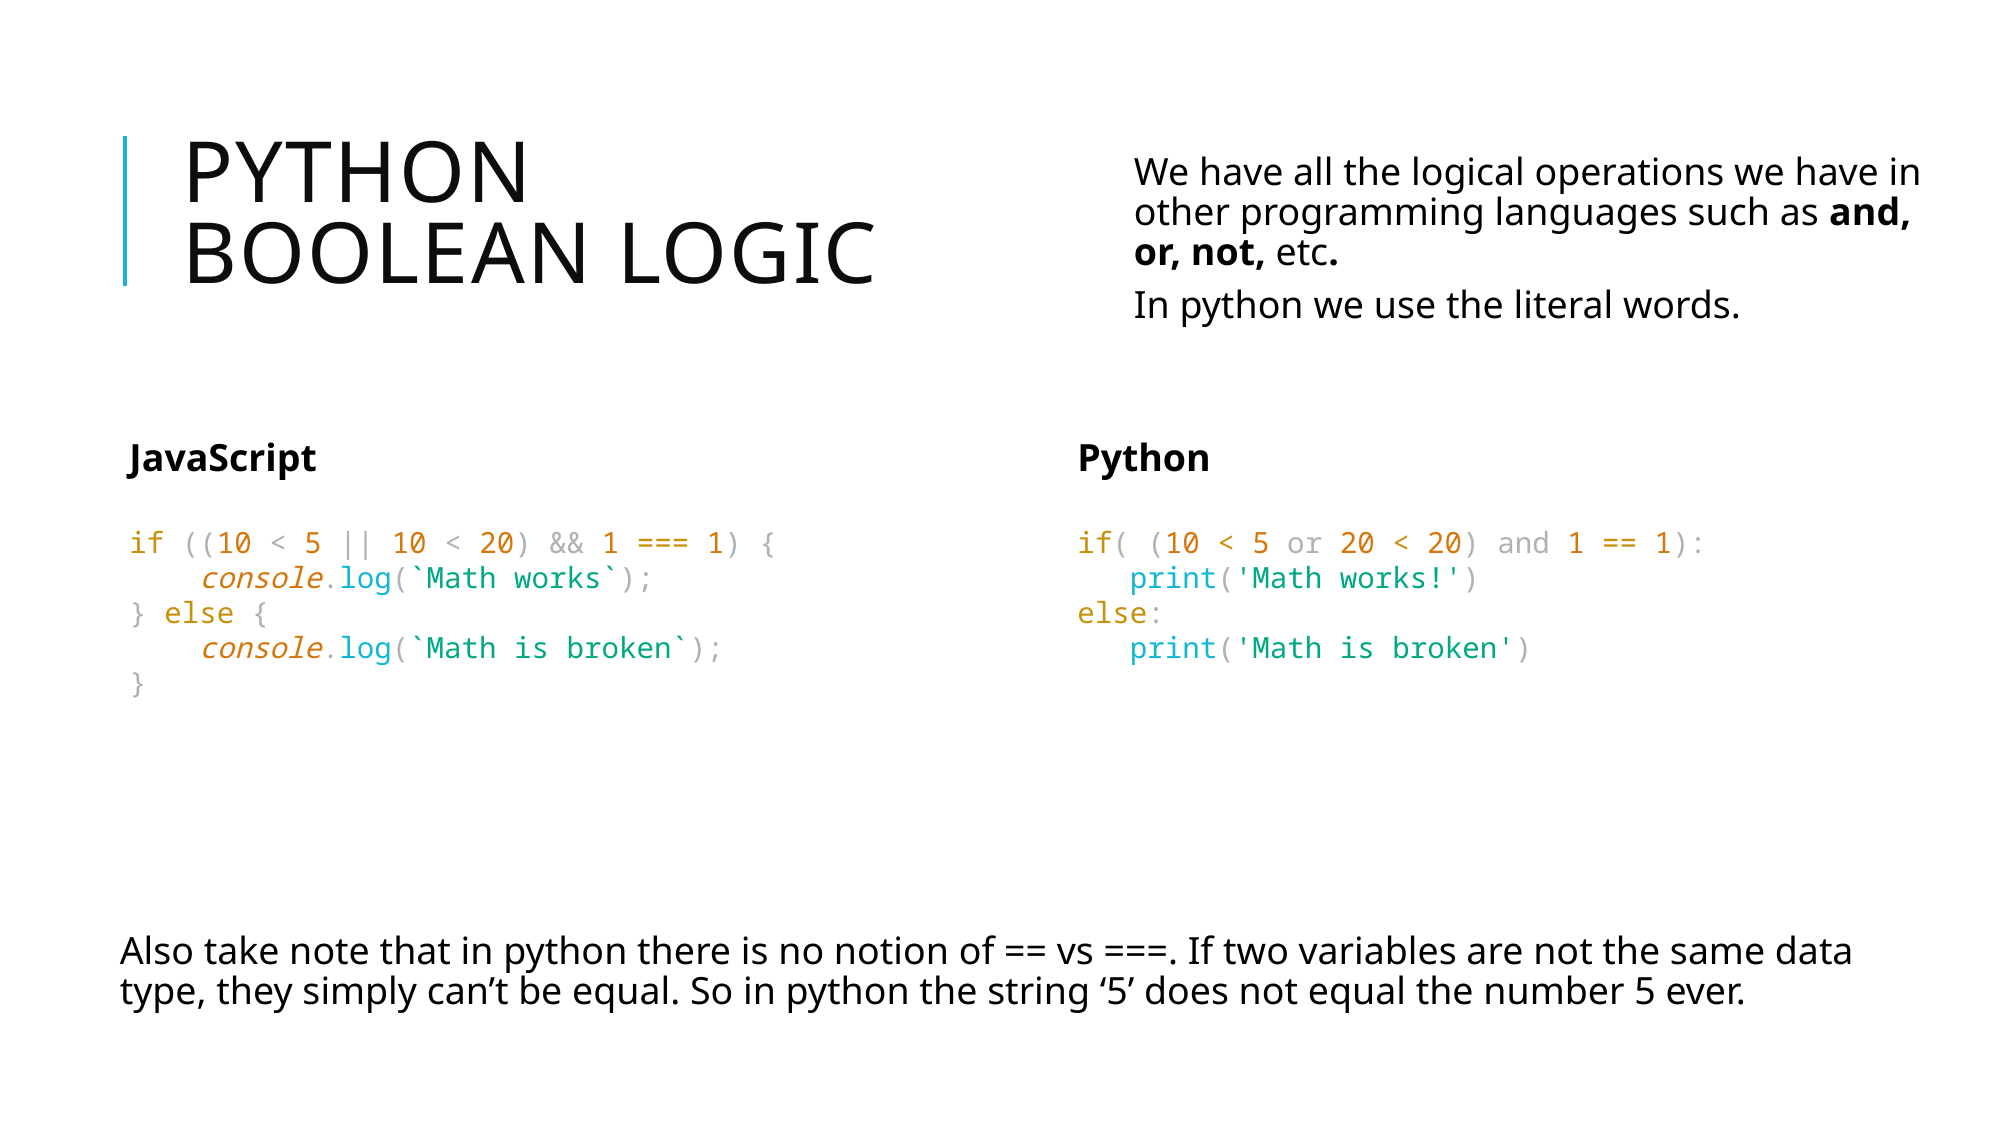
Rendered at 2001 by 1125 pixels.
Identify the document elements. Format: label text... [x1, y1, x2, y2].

list We have all the logical operations we have in other programming languages such as and, or, not, etc. In python we use the literal words. [1105, 145, 1950, 342]
title Python Boolean Logic [168, 96, 895, 342]
text_box JavaScript if ((10 < 5 || 10 < 20) && 1 === 1) { console.log(`Math works`); } else { console.log(`Math is broken`); } [114, 427, 913, 707]
text_box Also take note that in python there is no notion of == vs ===. If two variables are not the same data type, they simply can’t be equal. So in python the string ‘5’ does not equal the number 5 ever. [91, 924, 1903, 1122]
text_box Python if( (10 < 5 or 20 < 20) and 1 == 1): print('Math works!') else: print('Math is broken') [1062, 427, 1861, 762]
